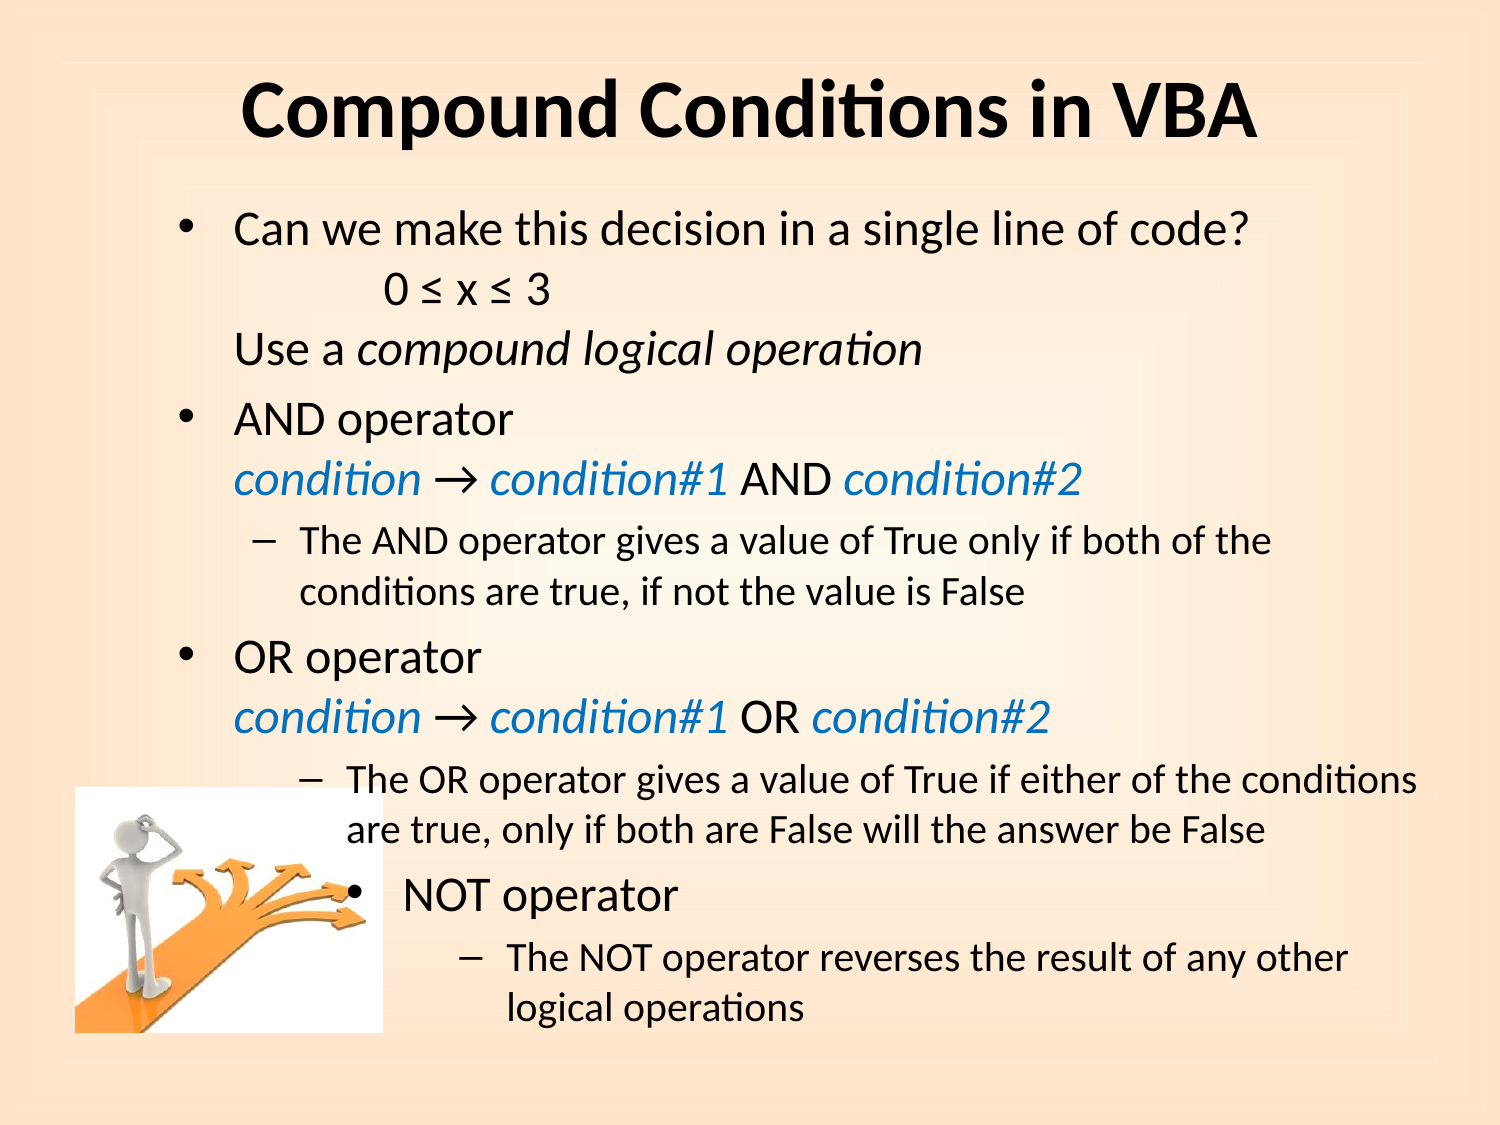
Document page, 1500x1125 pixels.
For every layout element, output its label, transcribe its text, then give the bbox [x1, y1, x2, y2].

list Can we make this decision in a single line of code? 0 ≤ x ≤ 3 Use a compound logical operation AND operator condition → condition#1 AND condition#2 The AND operator gives a value of True only if both of the conditions are true, if not the value is False OR operator condition → condition#1 OR condition#2 The OR operator gives a value of True if either of the conditions are true, only if both are False will the answer be False NOT operator The NOT operator reverses the result of any other logical operations [162, 187, 1463, 1050]
picture [75, 787, 162, 1033]
title Compound Conditions in VBA [75, 45, 1425, 163]
